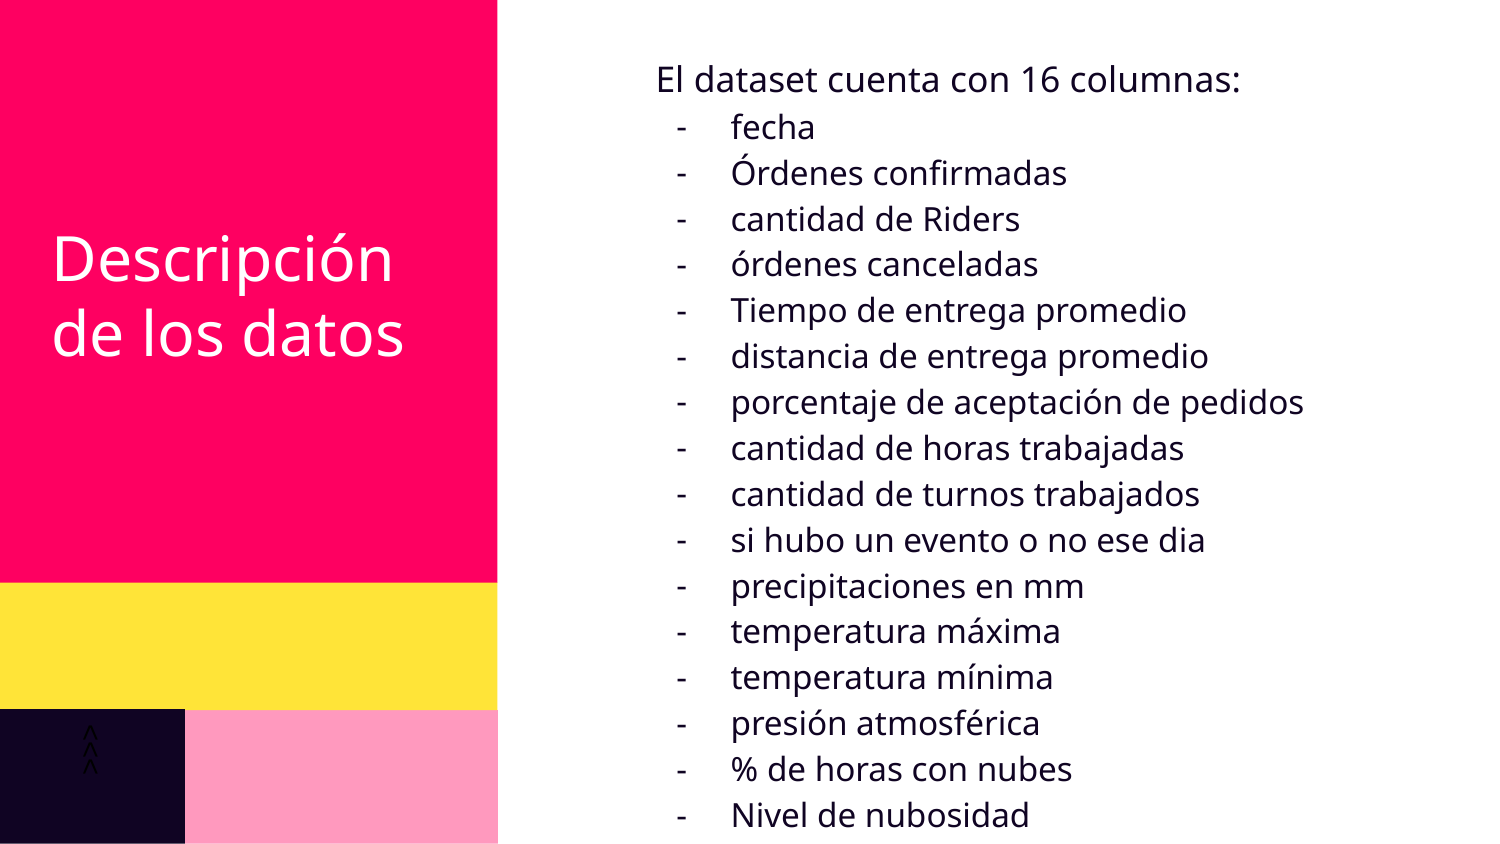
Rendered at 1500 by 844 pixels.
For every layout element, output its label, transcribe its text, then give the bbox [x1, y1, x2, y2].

text_box Descripción de los datos [36, 203, 473, 384]
text_box [0, 0, 498, 583]
text_box [0, 583, 498, 711]
text_box <<< [0, 709, 185, 844]
text_box [185, 711, 498, 844]
text_box El dataset cuenta con 16 columnas: fecha Órdenes confirmadas cantidad de Riders órdenes canceladas Tiempo de entrega promedio distancia de entrega promedio porcentaje de aceptación de pedidos cantidad de horas trabajadas cantidad de turnos trabajados si hubo un evento o no ese dia precipitaciones en mm temperatura máxima temperatura mínima presión atmosférica % de horas con nubes Nivel de nubosidad [565, 36, 1450, 844]
